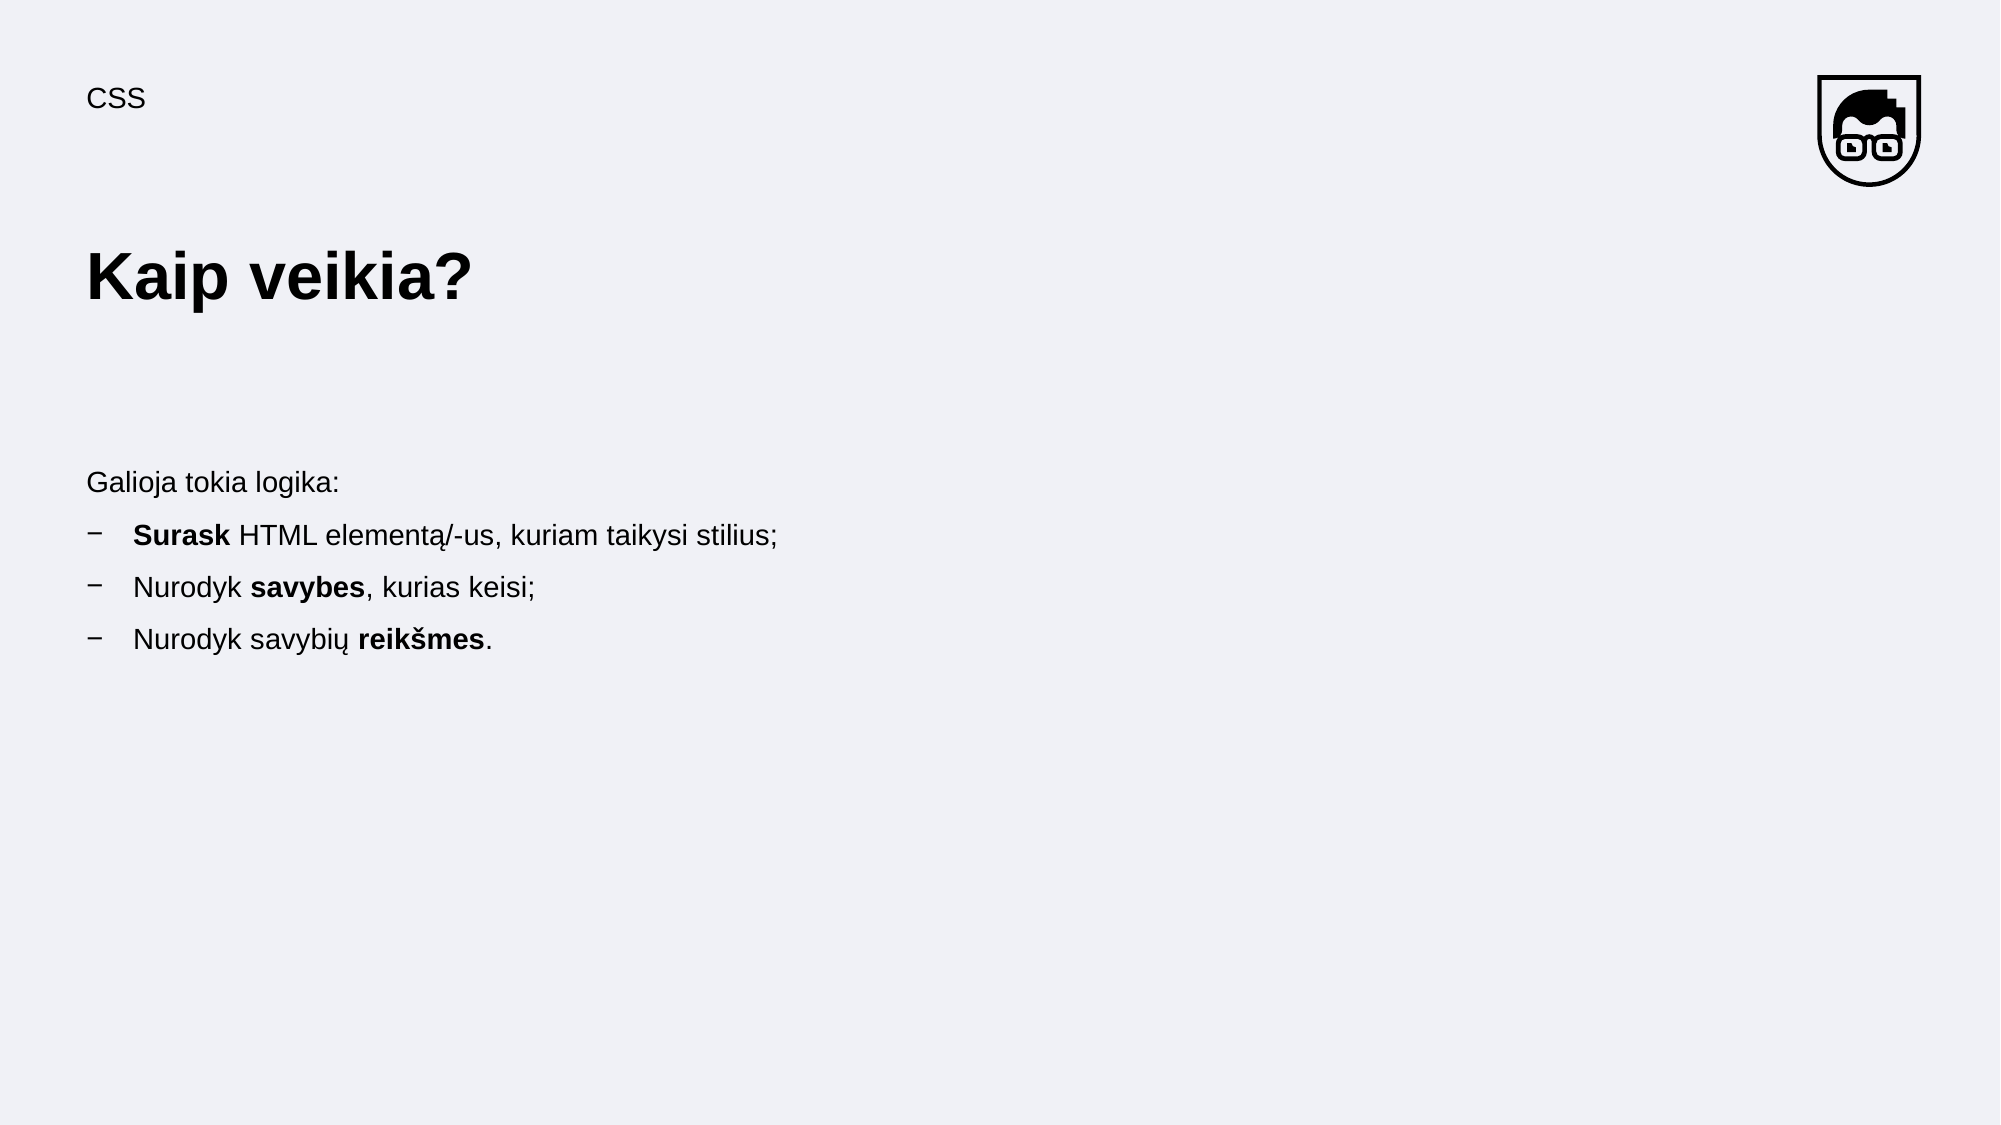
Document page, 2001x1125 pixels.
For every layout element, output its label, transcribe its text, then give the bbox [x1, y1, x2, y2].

list CSS [78, 75, 1001, 151]
list Galioja tokia logika: Surask HTML elementą/-us, kuriam taikysi stilius; Nurodyk savybes, kurias keisi; Nurodyk savybių reikšmes. [78, 437, 1861, 1085]
title Kaip veikia? [78, 224, 1852, 437]
